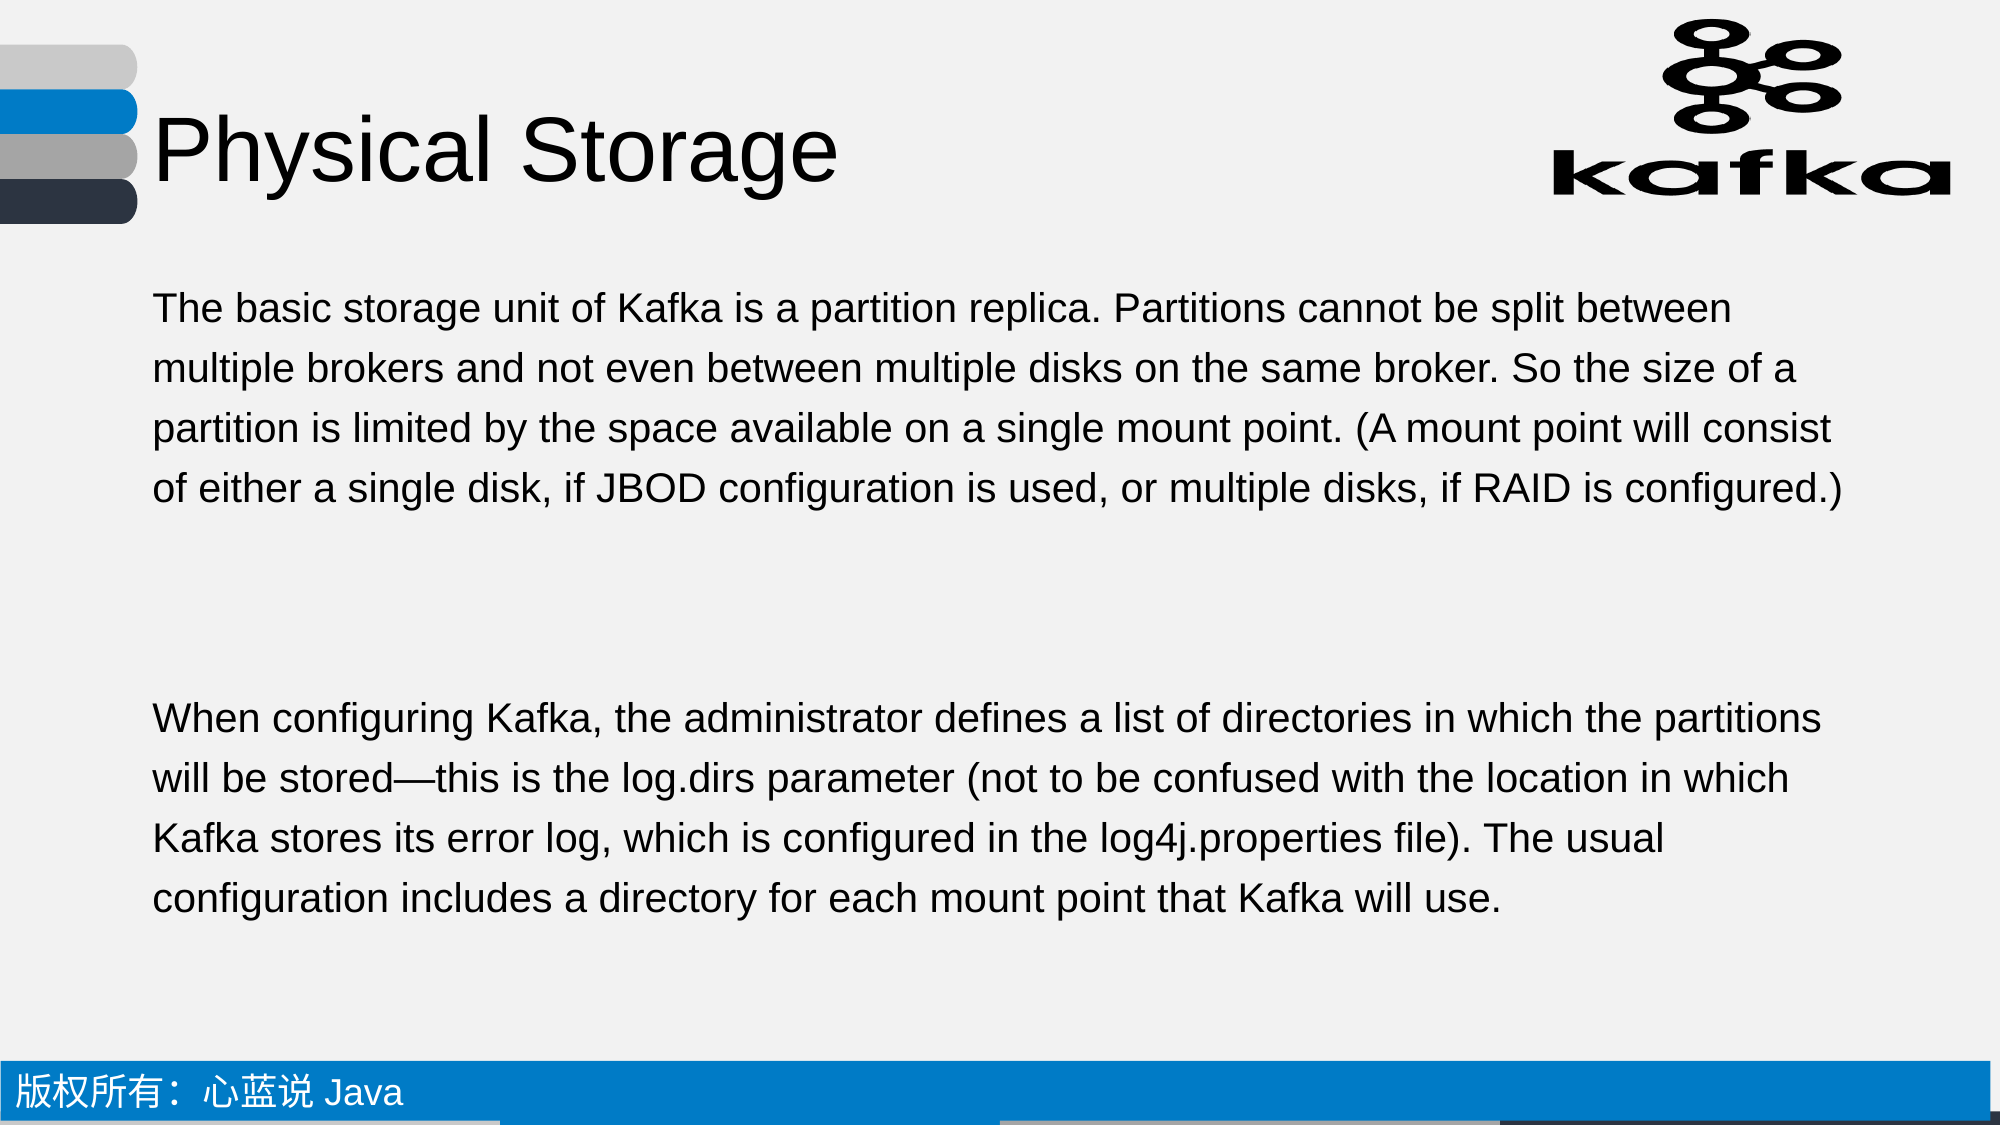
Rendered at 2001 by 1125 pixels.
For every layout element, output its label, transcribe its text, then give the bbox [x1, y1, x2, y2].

title Physical Storage [137, 24, 1863, 242]
text_box 版权所有：心蓝说Java [0, 1060, 1991, 1121]
picture [1505, 0, 1997, 214]
list The basic storage unit of Kafka is a partition replica. Partitions cannot be split between multiple brokers and not even between multiple disks on the same broker. So the size of a partition is limited by the space available on a single mount point. (A mount point will consist of either a single disk, if JBOD configuration is used, or multiple disks, if RAID is configured.) When configuring Kafka, the administrator defines a list of directories in which the partitions will be stored—this is the log.dirs parameter (not to be confused with the location in which Kafka stores its error log, which is configured in the log4j.properties file). The usual configuration includes a directory for each mount point that Kafka will use. [137, 264, 1863, 960]
